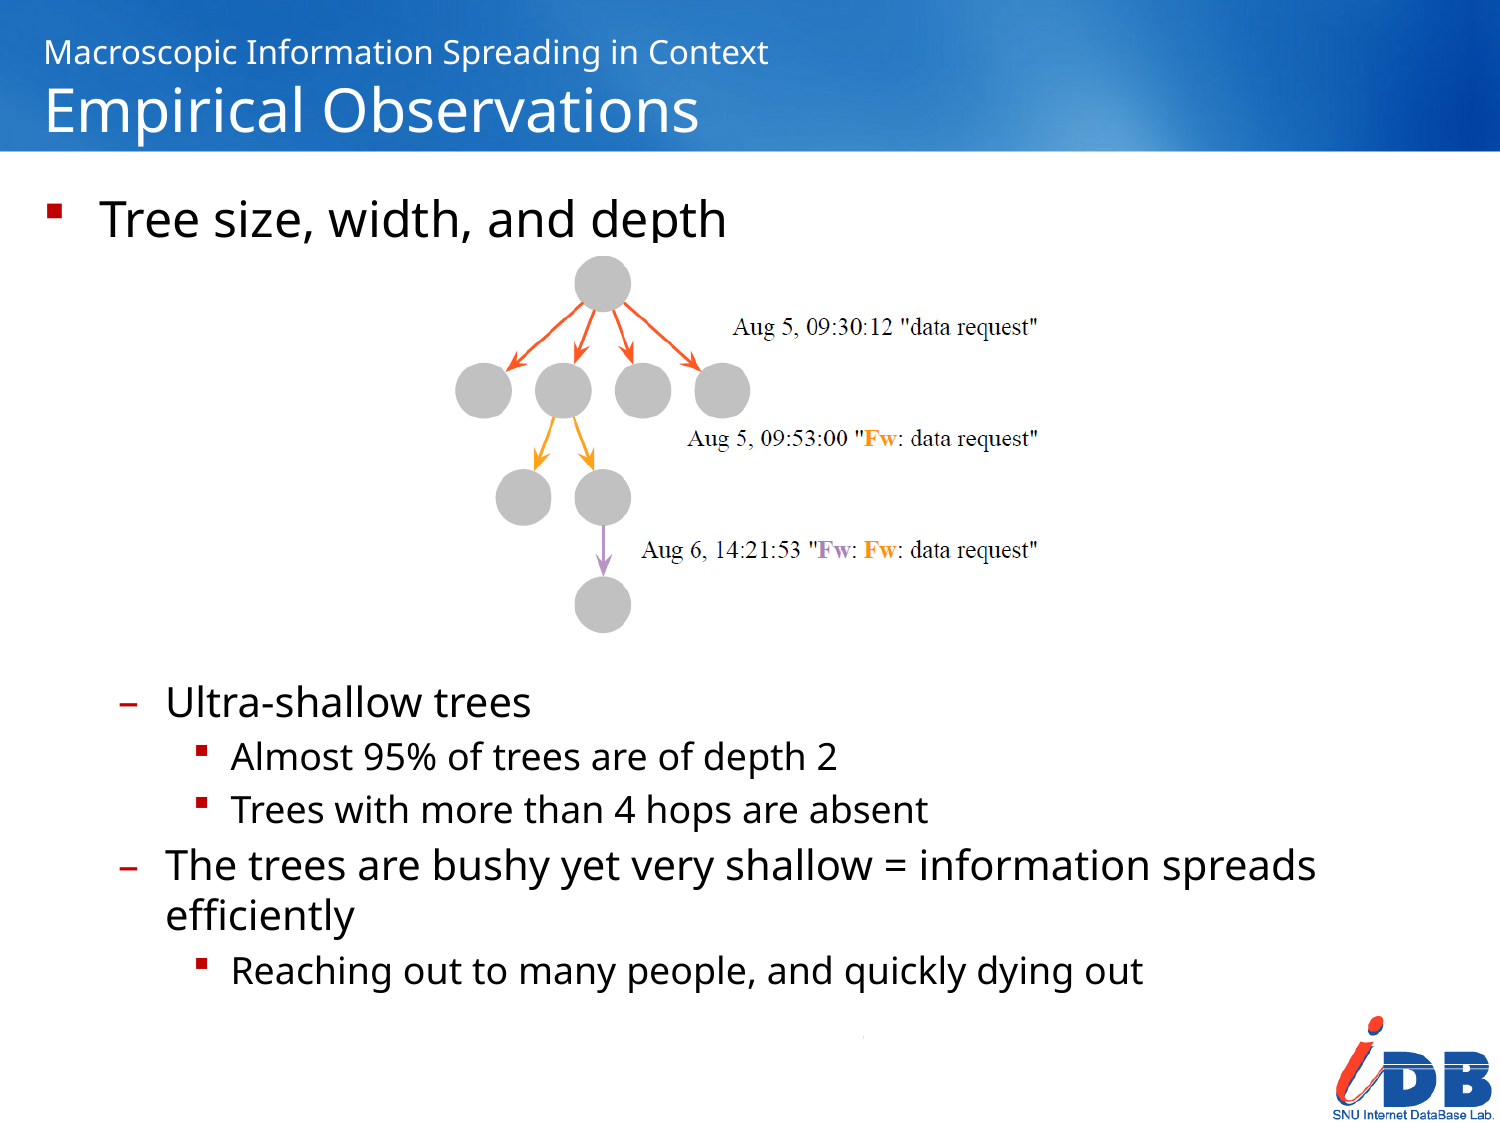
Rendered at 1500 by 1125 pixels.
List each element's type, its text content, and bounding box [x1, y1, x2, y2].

title Macroscopic Information Spreading in Context Empirical Observations [28, 23, 1472, 153]
list Tree size, width, and depth Ultra-shallow trees Almost 95% of trees are of depth 2 Trees with more than 4 hops are absent The trees are bushy yet very shallow = information spreads efficiently Reaching out to many people, and quickly dying out [28, 179, 1472, 1071]
picture [0, 0, 1500, 1125]
